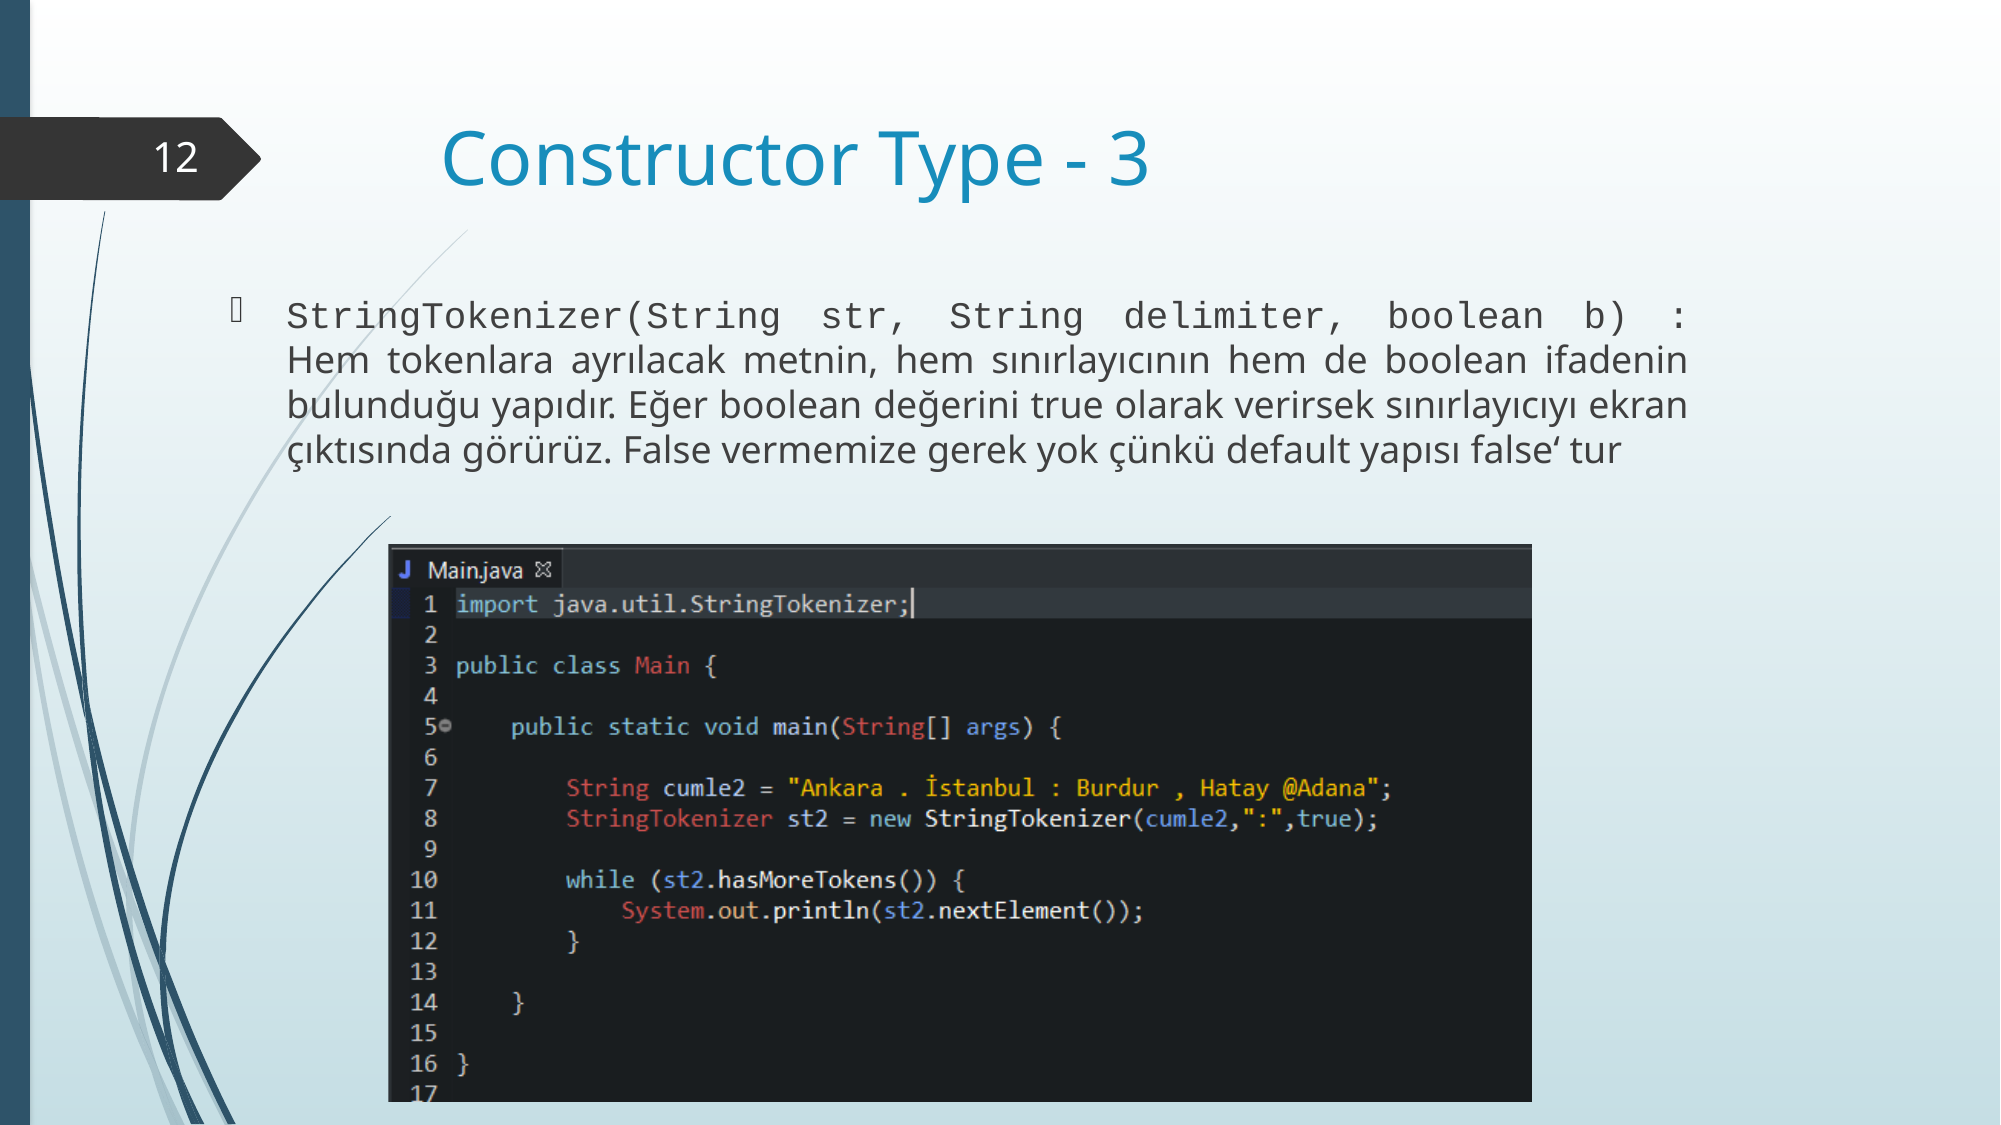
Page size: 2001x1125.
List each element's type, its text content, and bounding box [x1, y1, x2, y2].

list StringTokenizer(String str, String delimiter, boolean b) : Hem tokenlara ayrılacak metnin, hem sınırlayıcının hem de boolean ifadenin bulunduğu yapıdır. Eğer boolean değerini true olarak verirsek sınırlayıcıyı ekran çıktısında görürüz. False vermemize gerek yok çünkü default yapısı false‘ tur [215, 283, 1706, 1037]
picture [388, 543, 1533, 1102]
slide_number 12 [87, 129, 216, 190]
title Constructor Type - 3 [425, 102, 1888, 313]
